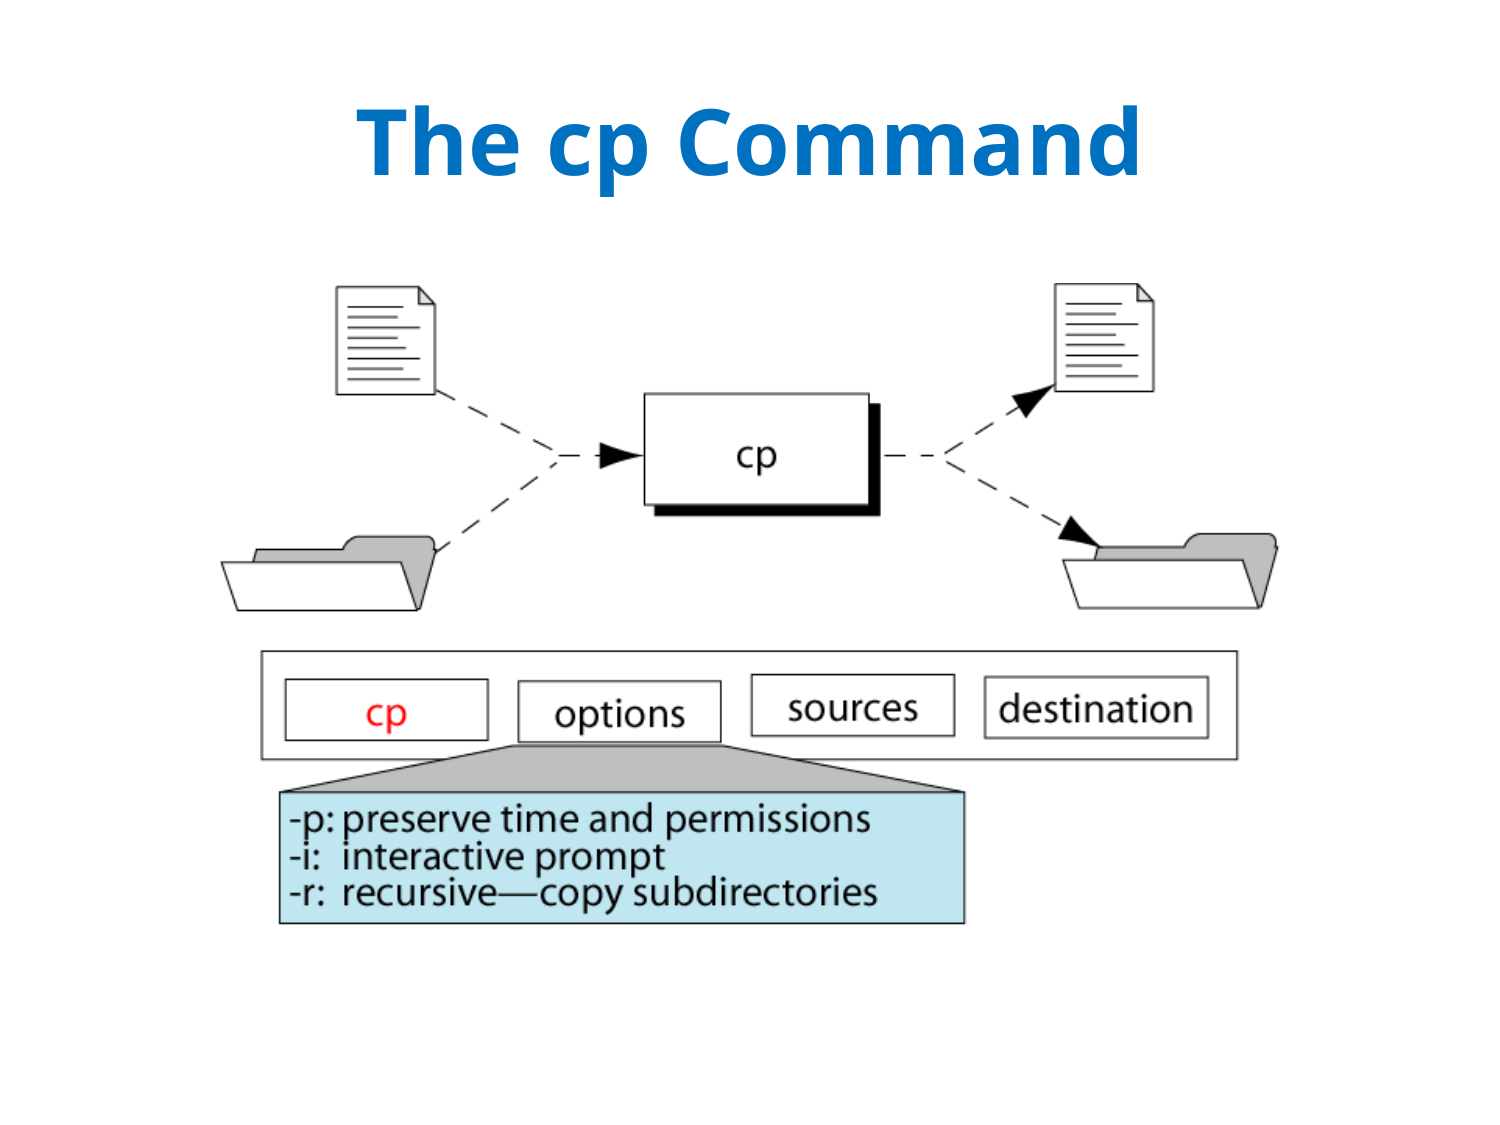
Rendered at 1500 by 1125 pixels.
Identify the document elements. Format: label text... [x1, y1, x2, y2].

picture [220, 283, 1280, 926]
title The cp Command [74, 44, 1426, 233]
